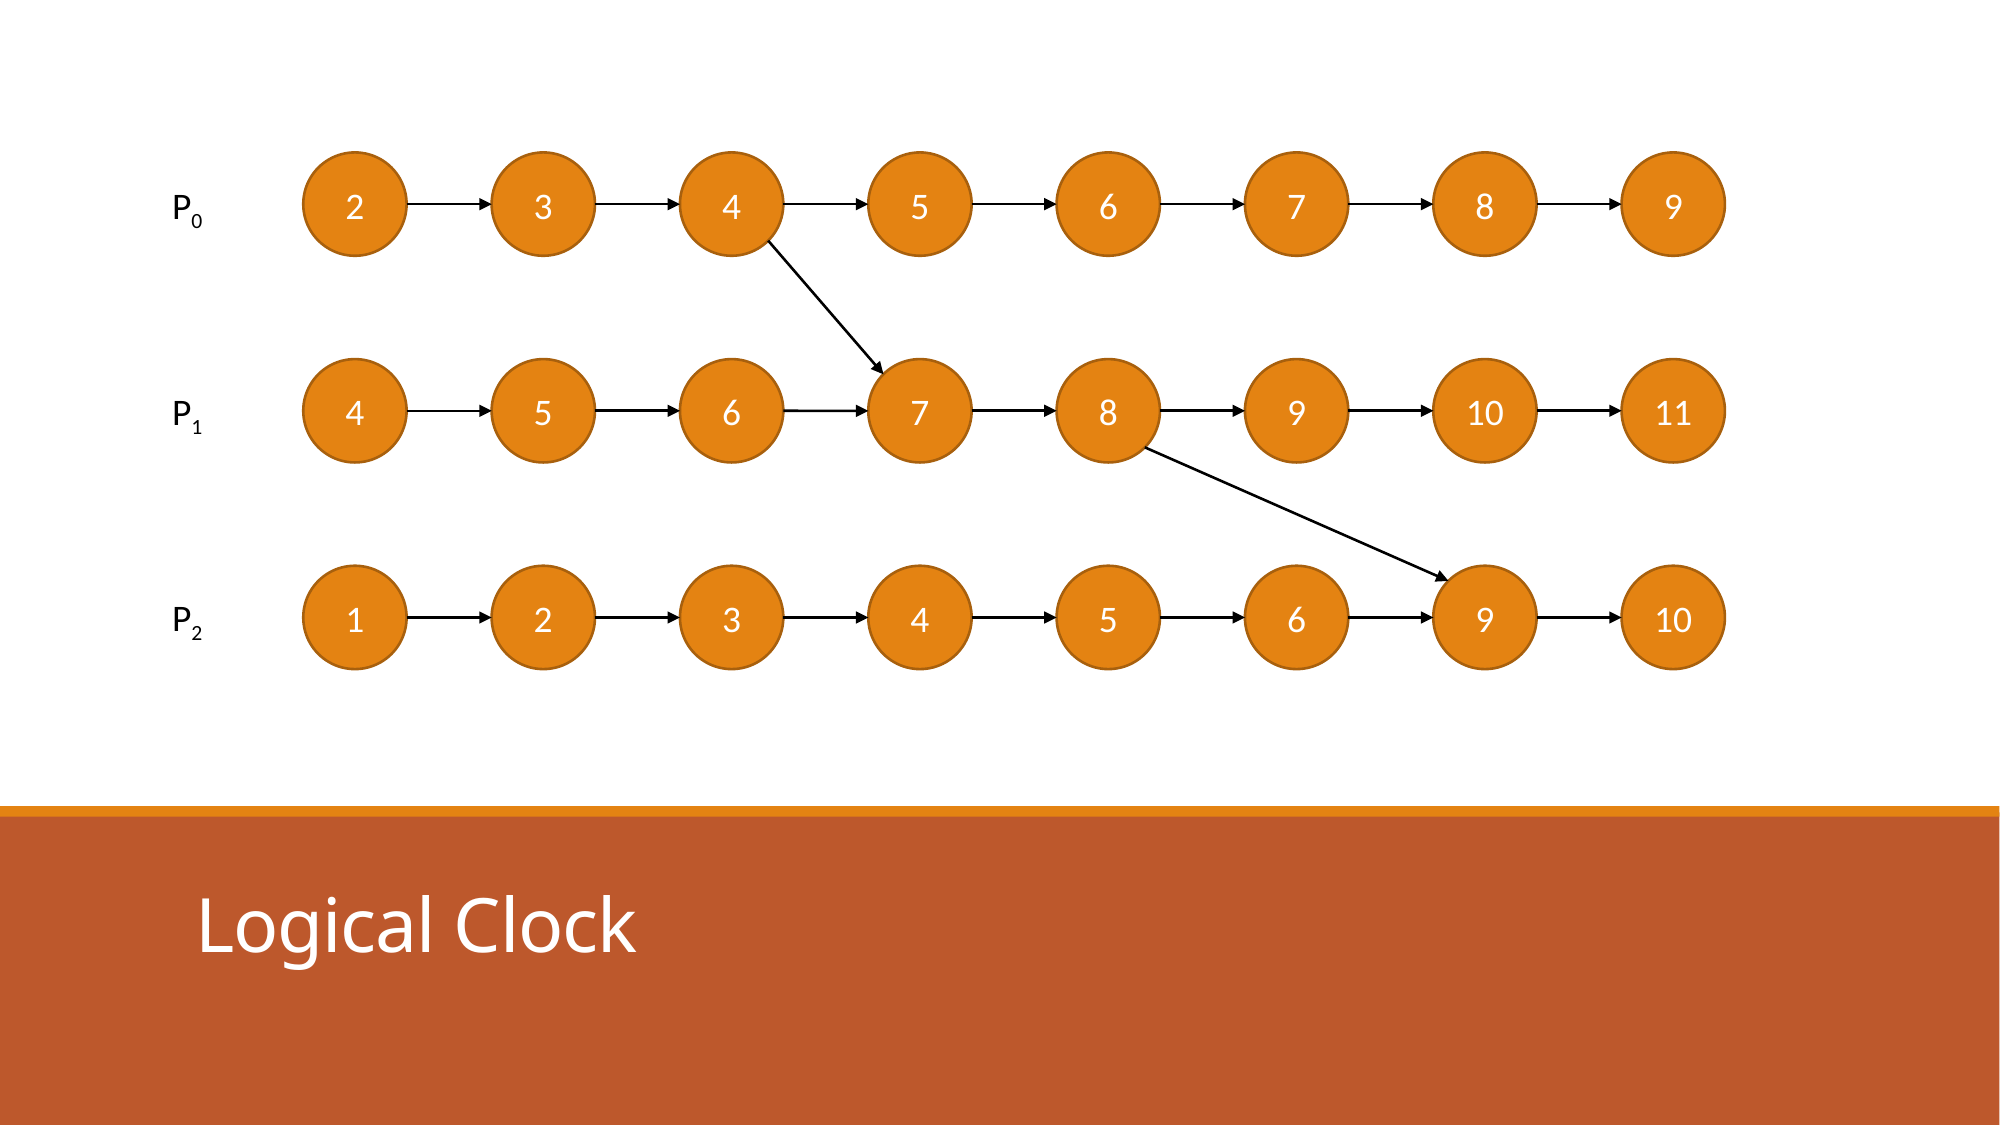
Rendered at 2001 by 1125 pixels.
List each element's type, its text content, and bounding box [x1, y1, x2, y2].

title Logical Clock [180, 832, 1839, 968]
text_box 2 [301, 151, 408, 258]
text_box 11 [1620, 357, 1727, 464]
text_box 4 [867, 564, 973, 671]
text_box 6 [678, 357, 785, 464]
text_box 5 [1055, 564, 1162, 671]
text_box 6 [1243, 590, 1350, 671]
text_box 9 [1243, 357, 1350, 443]
text_box 1 [301, 564, 408, 671]
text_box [767, 240, 884, 375]
text_box 10 [1620, 564, 1727, 671]
text_box 5 [490, 357, 597, 464]
text_box 9 [1620, 151, 1727, 258]
text_box 6 [1055, 151, 1162, 258]
text_box 2 [490, 564, 597, 671]
text_box P2 [157, 586, 231, 653]
text_box 9 [1432, 564, 1538, 671]
text_box 7 [867, 357, 973, 464]
text_box P1 [157, 380, 231, 447]
text_box 8 [1432, 151, 1538, 258]
text_box 5 [867, 151, 973, 258]
text_box 3 [678, 564, 785, 671]
text_box 4 [301, 357, 408, 464]
text_box 4 [678, 151, 785, 258]
text_box 10 [1432, 357, 1538, 464]
text_box P0 [157, 174, 231, 241]
text_box 8 [1055, 357, 1162, 464]
text_box 7 [1243, 151, 1350, 258]
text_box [1144, 446, 1449, 582]
text_box 3 [490, 151, 597, 258]
